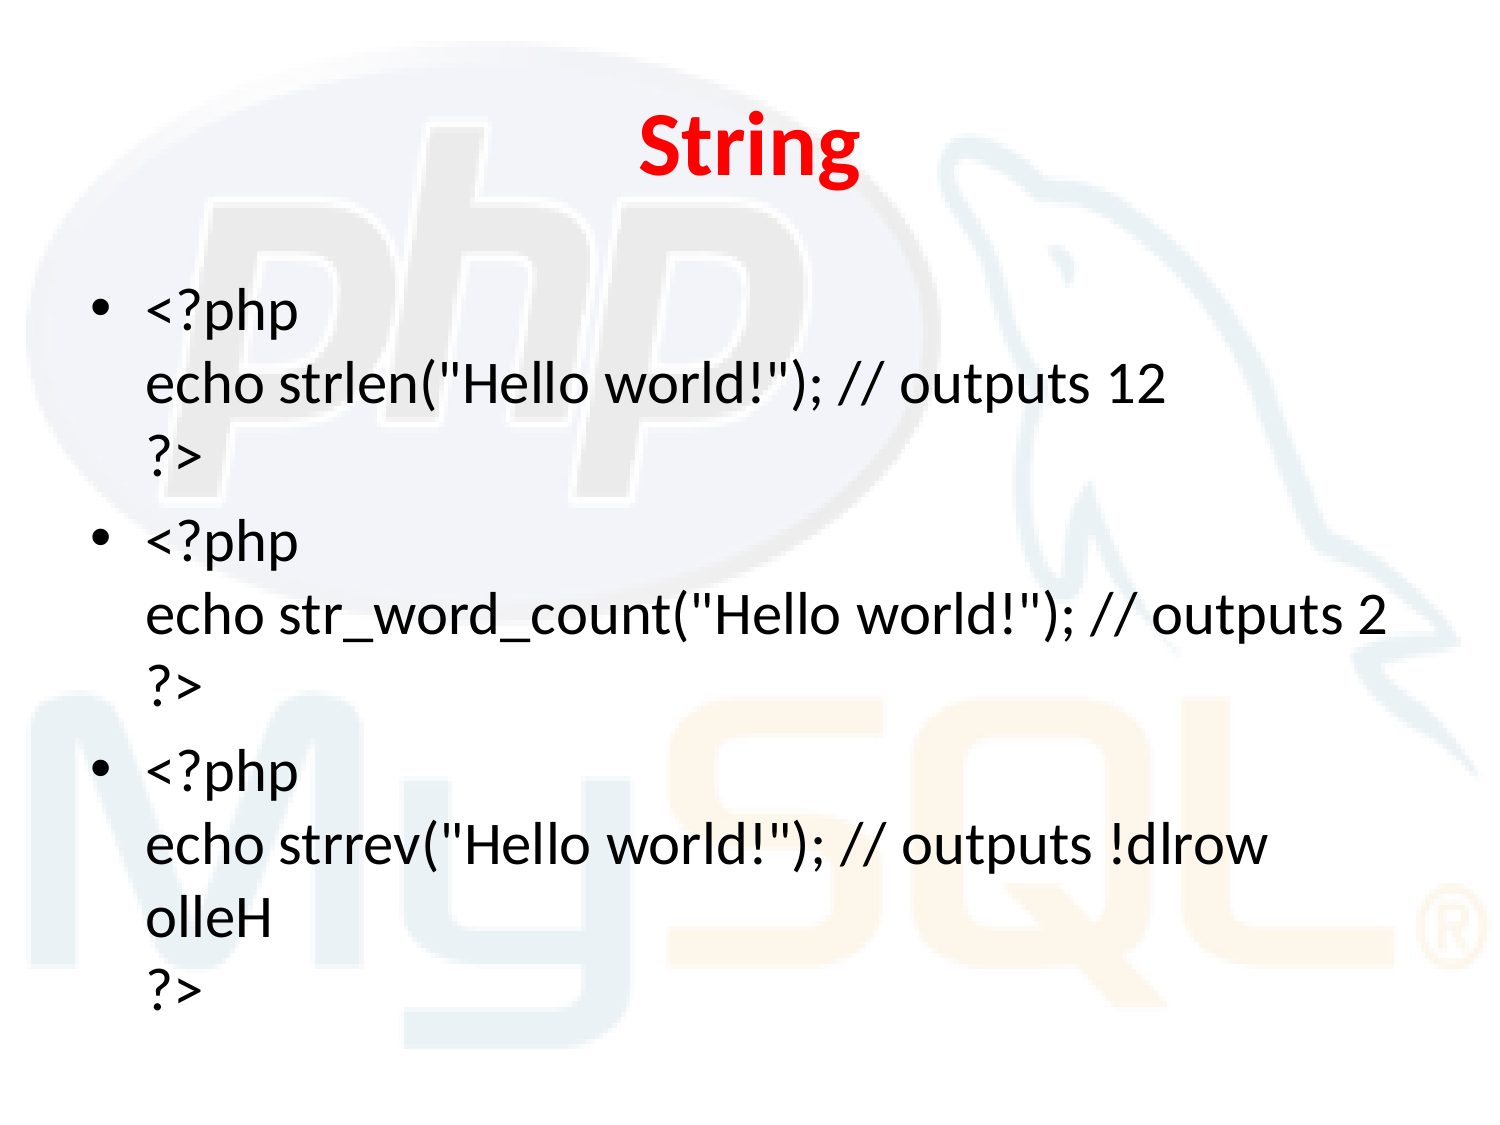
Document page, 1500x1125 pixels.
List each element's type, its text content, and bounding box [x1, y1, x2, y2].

title String [75, 45, 1425, 233]
list <?php echo strlen("Hello world!"); // outputs 12 ?> <?php echo str_word_count("Hello world!"); // outputs 2 ?> <?php echo strrev("Hello world!"); // outputs !dlrow olleH ?> [75, 262, 1425, 1088]
